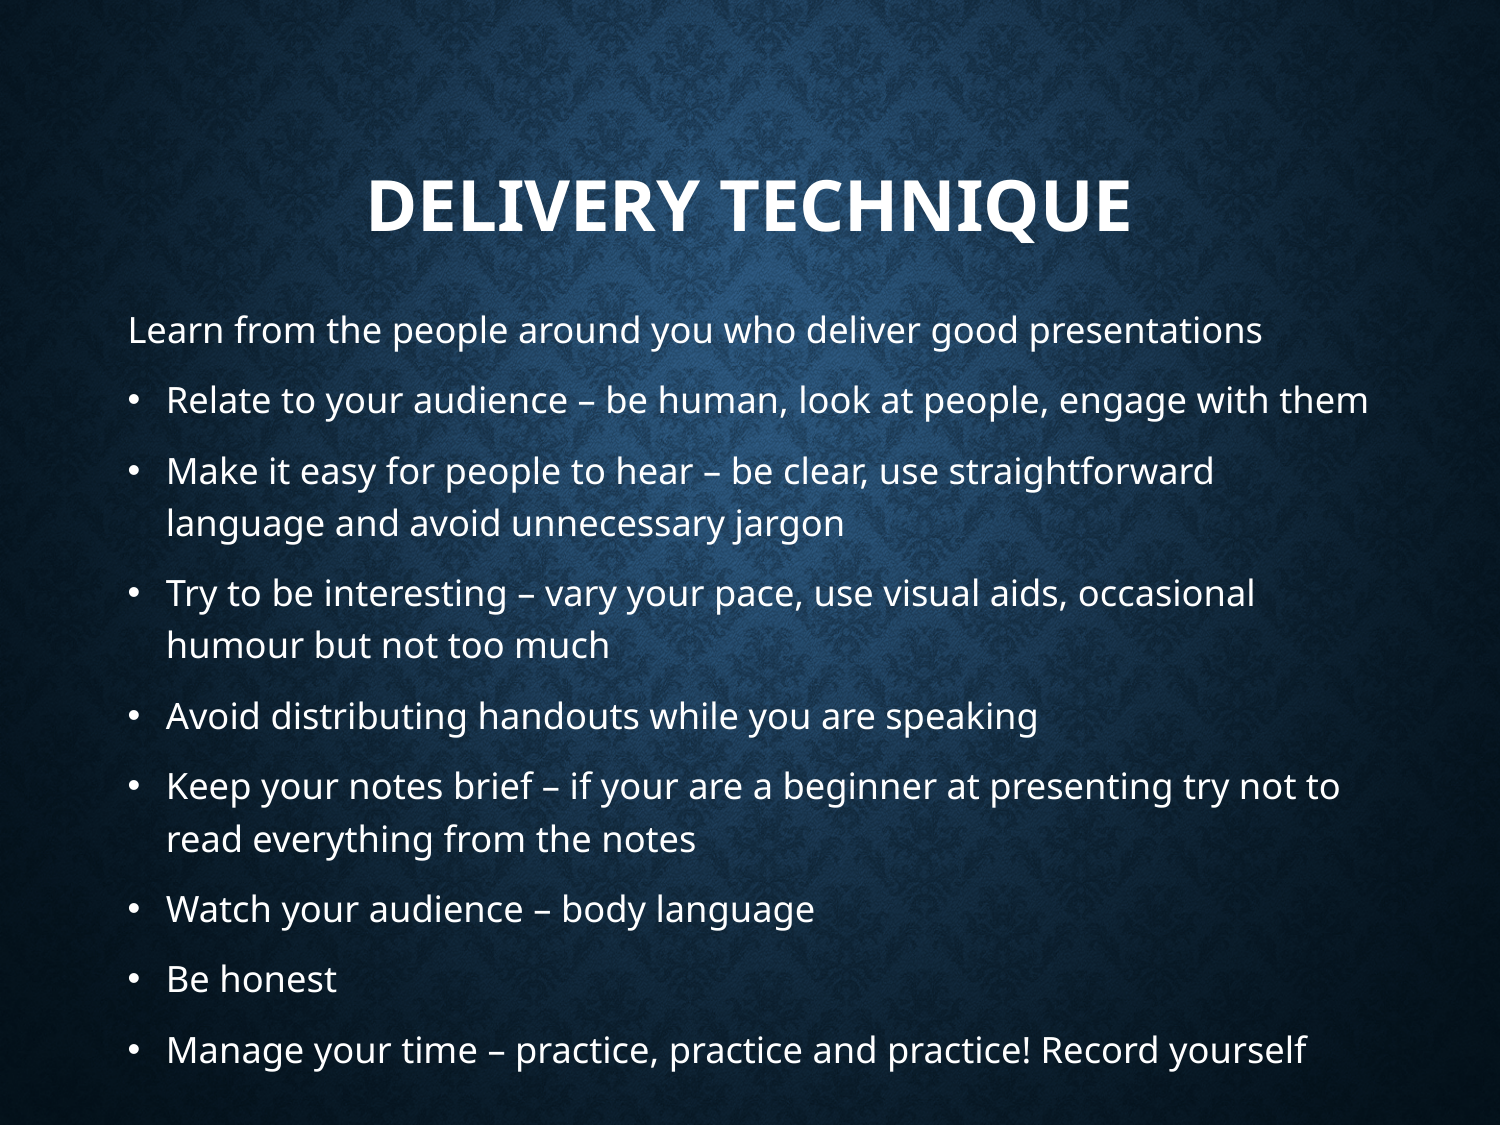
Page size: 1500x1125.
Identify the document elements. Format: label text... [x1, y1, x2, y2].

list Learn from the people around you who deliver good presentations Relate to your audience – be human, look at people, engage with them Make it easy for people to hear – be clear, use straightforward language and avoid unnecessary jargon Try to be interesting – vary your pace, use visual aids, occasional humour but not too much Avoid distributing handouts while you are speaking Keep your notes brief – if your are a beginner at presenting try not to read everything from the notes Watch your audience – body language Be honest Manage your time – practice, practice and practice! Record yourself [112, 290, 1387, 1094]
title DELIVERY TECHNIQUE [112, 99, 1387, 290]
